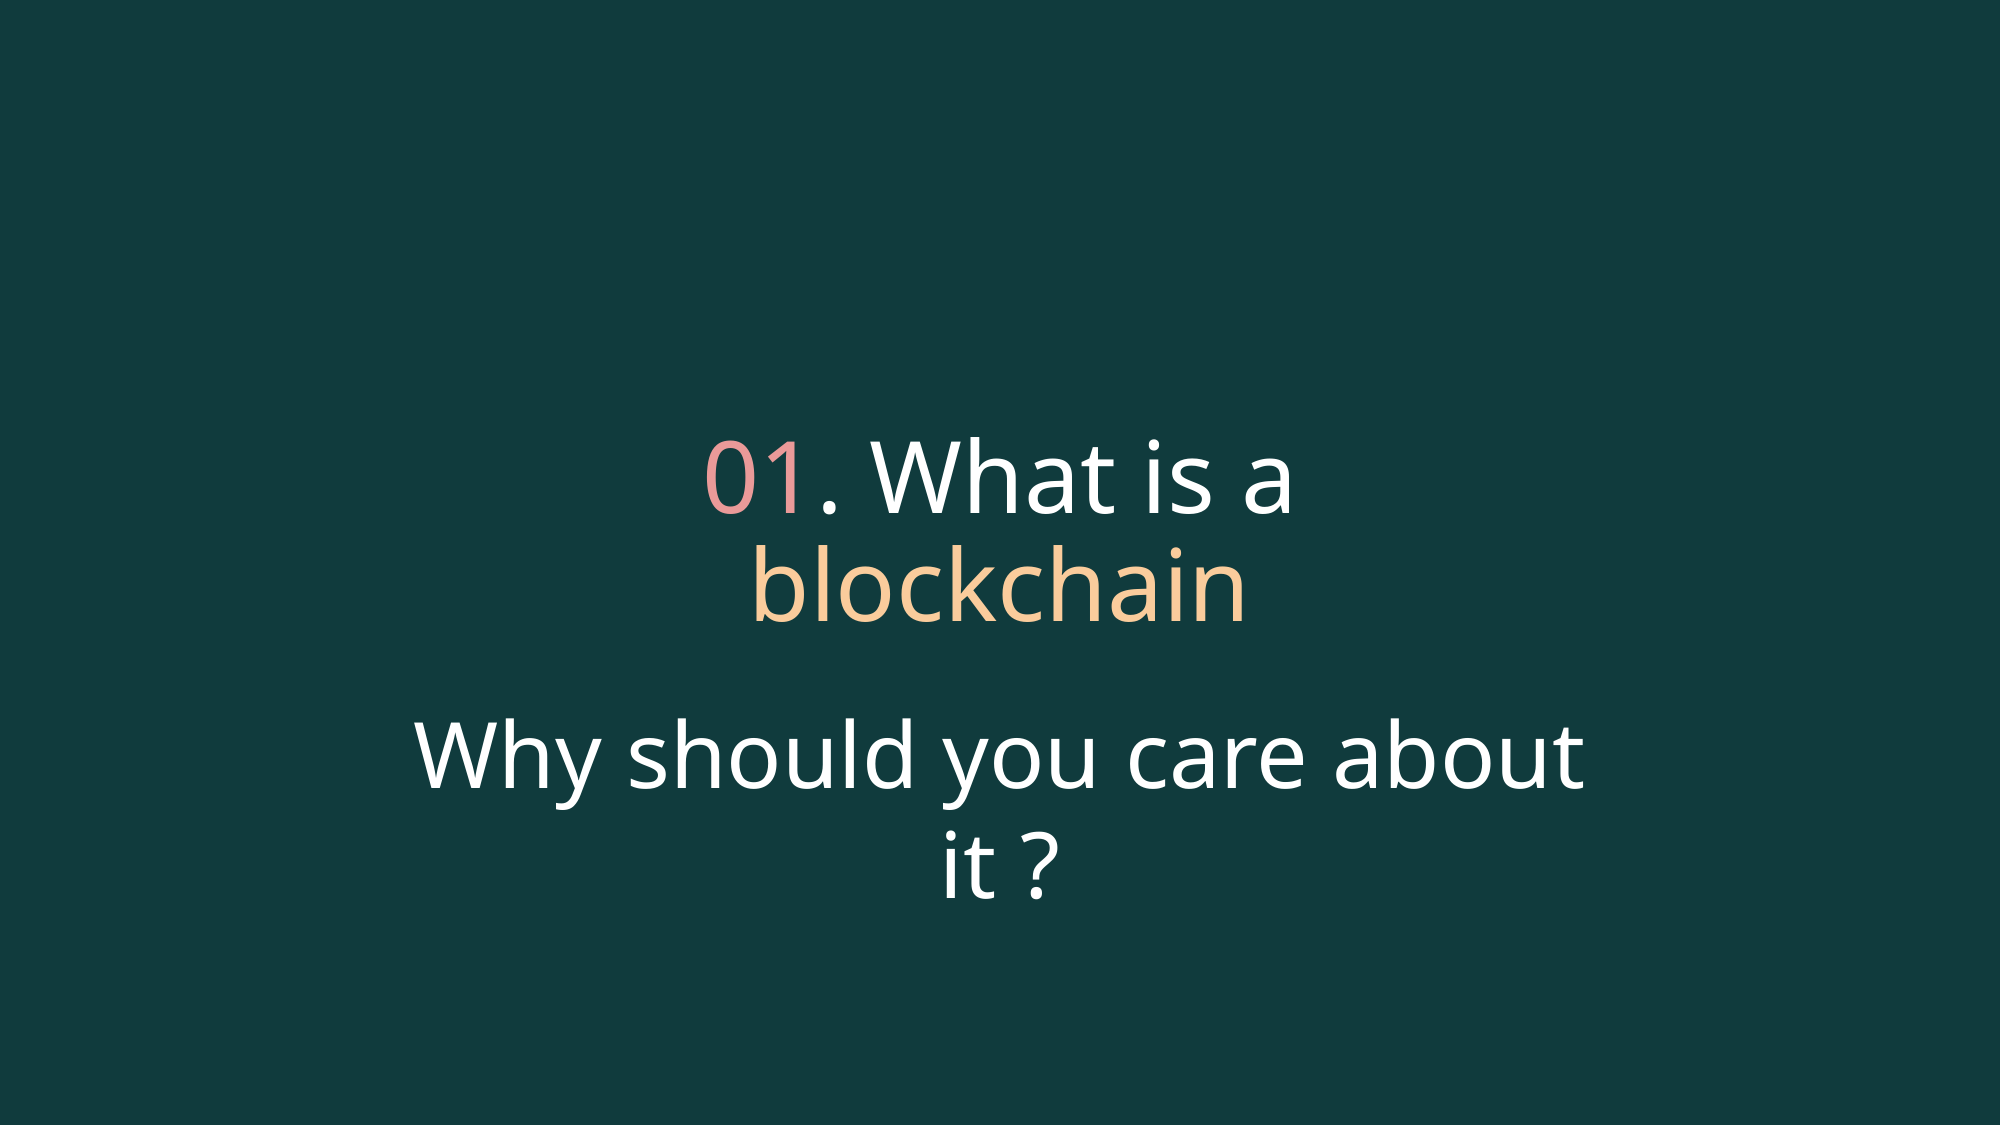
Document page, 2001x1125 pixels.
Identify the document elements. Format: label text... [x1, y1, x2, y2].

subtitle Why should you care about it ? [353, 697, 1647, 826]
text_box 01. What is a blockchain [591, 482, 1409, 643]
